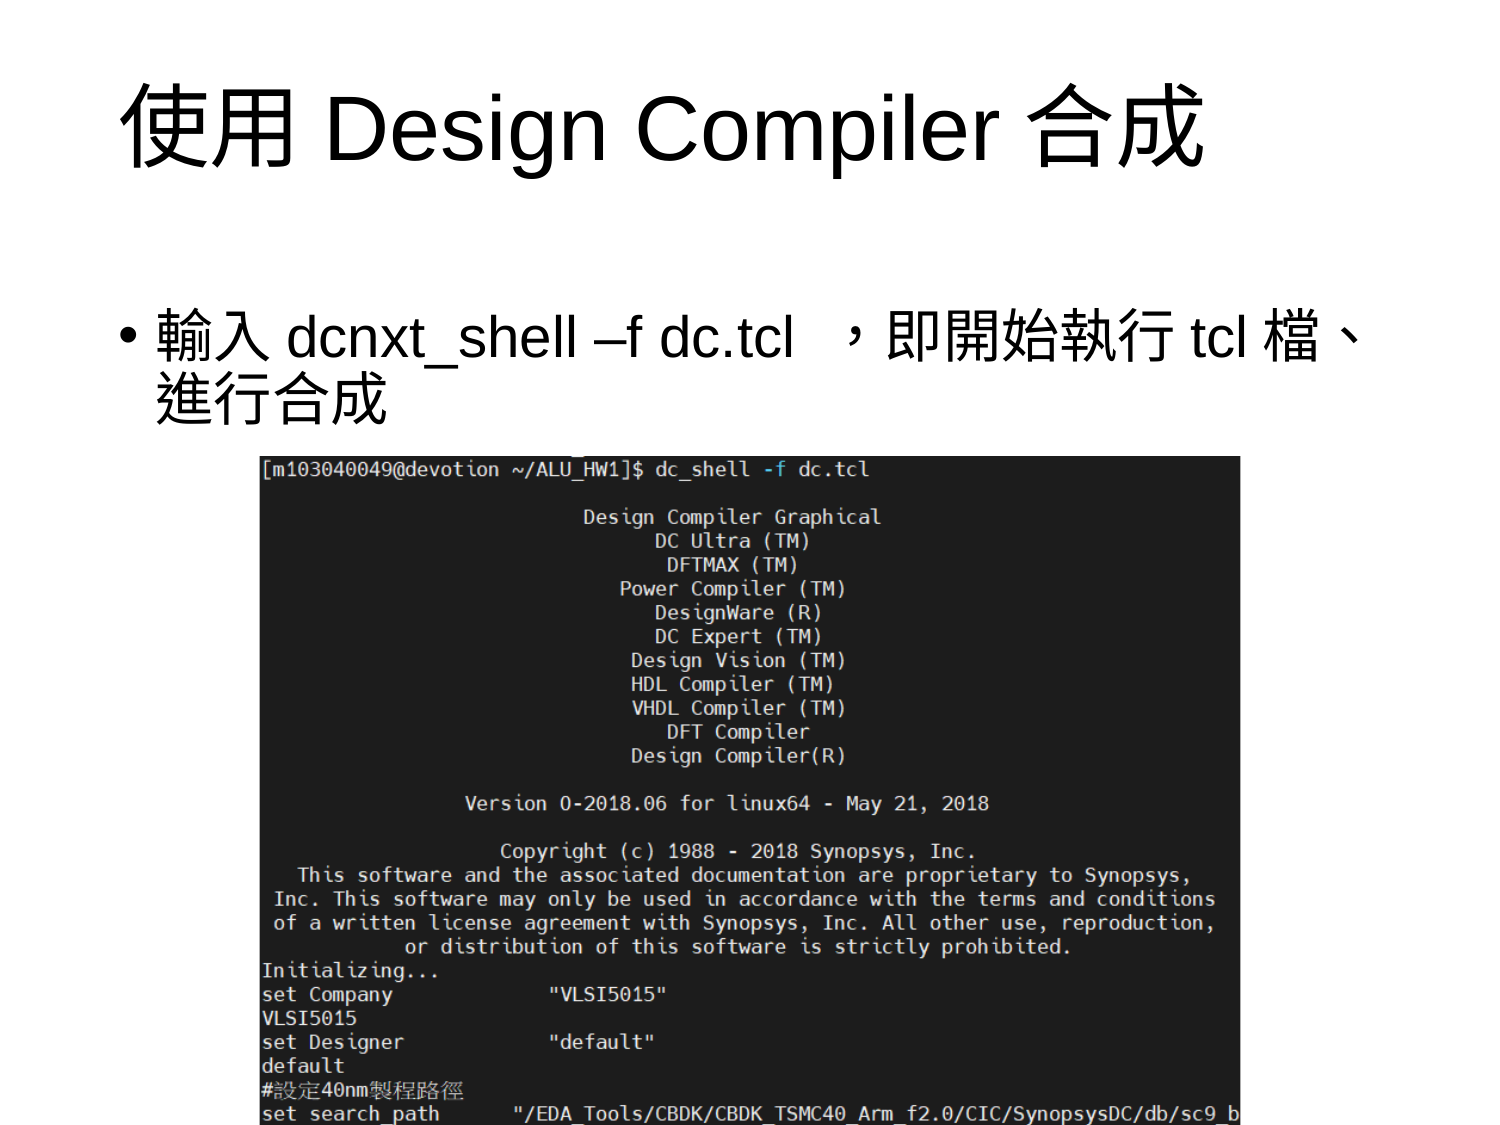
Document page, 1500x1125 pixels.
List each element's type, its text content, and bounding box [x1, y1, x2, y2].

list 輸入dcnxt_shell –f dc.tcl ，即開始執行tcl檔、進行合成 [103, 299, 1397, 1014]
title 使用Design Compiler合成 [103, 22, 1397, 240]
picture [259, 456, 1241, 1125]
